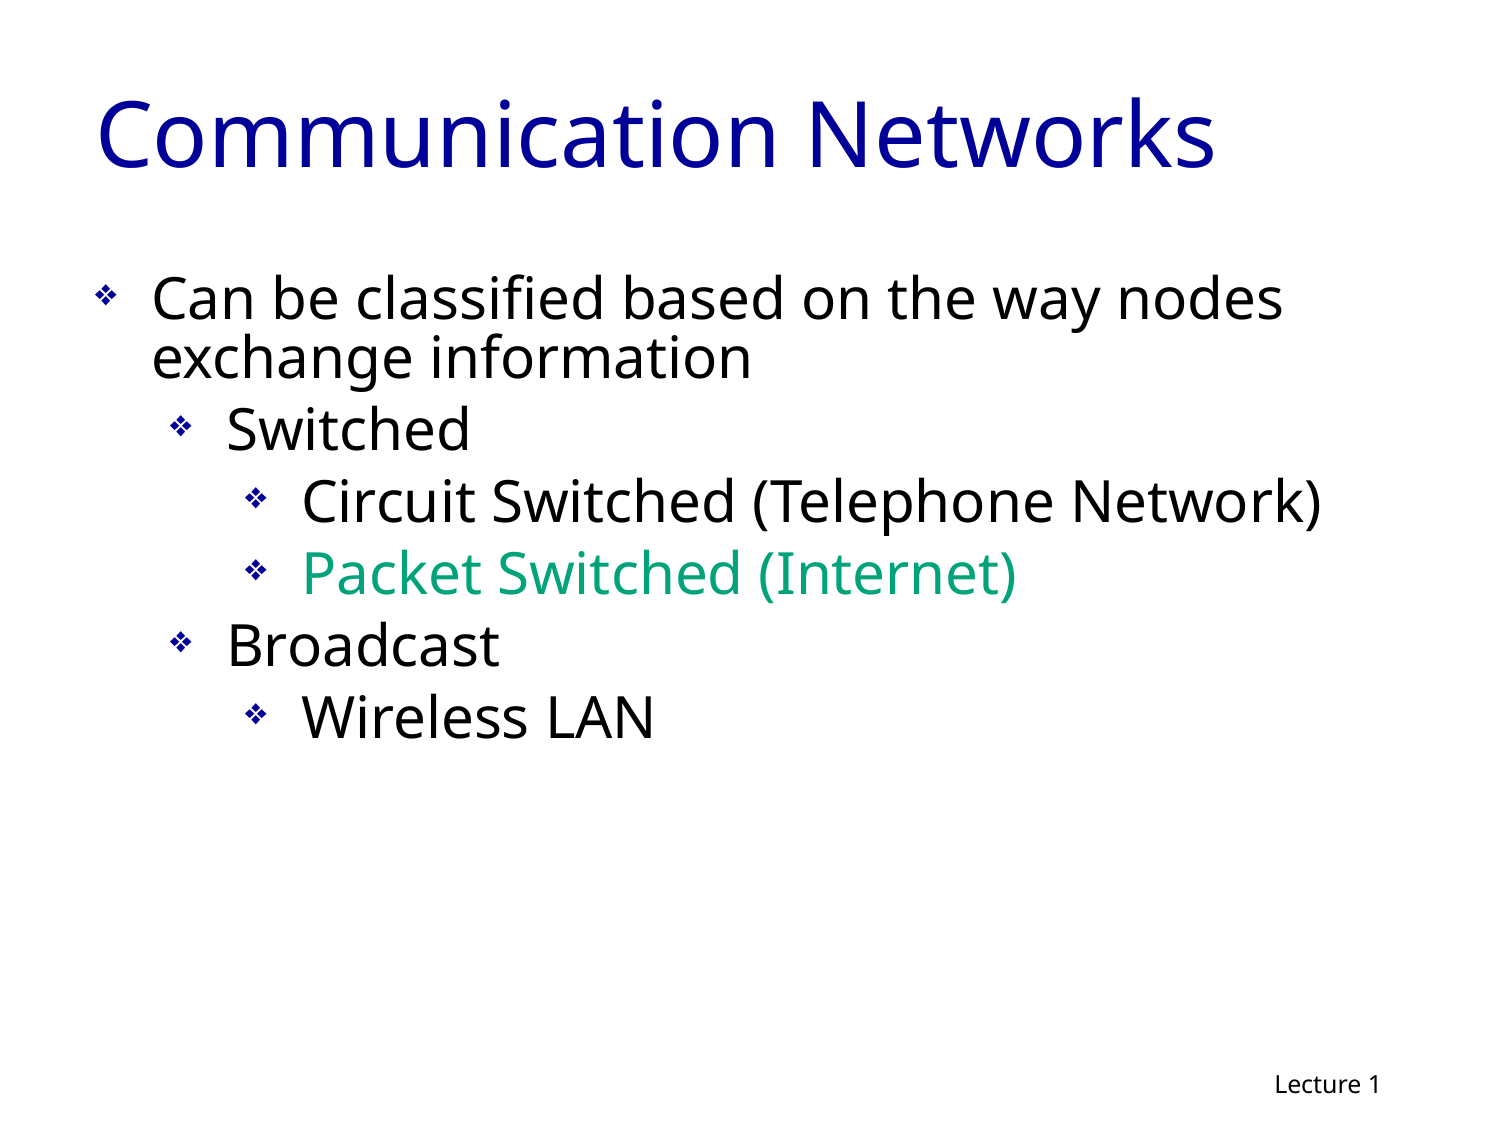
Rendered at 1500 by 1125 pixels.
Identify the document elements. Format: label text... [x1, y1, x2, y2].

title Communication Networks [86, 36, 1363, 226]
text_box Lecture 1 [914, 1060, 1390, 1106]
slide_number [1365, 1059, 1411, 1105]
list Can be classified based on the way nodes exchange information Switched Circuit Switched (Telephone Network) Packet Switched (Internet) Broadcast Wireless LAN [86, 263, 1363, 1028]
